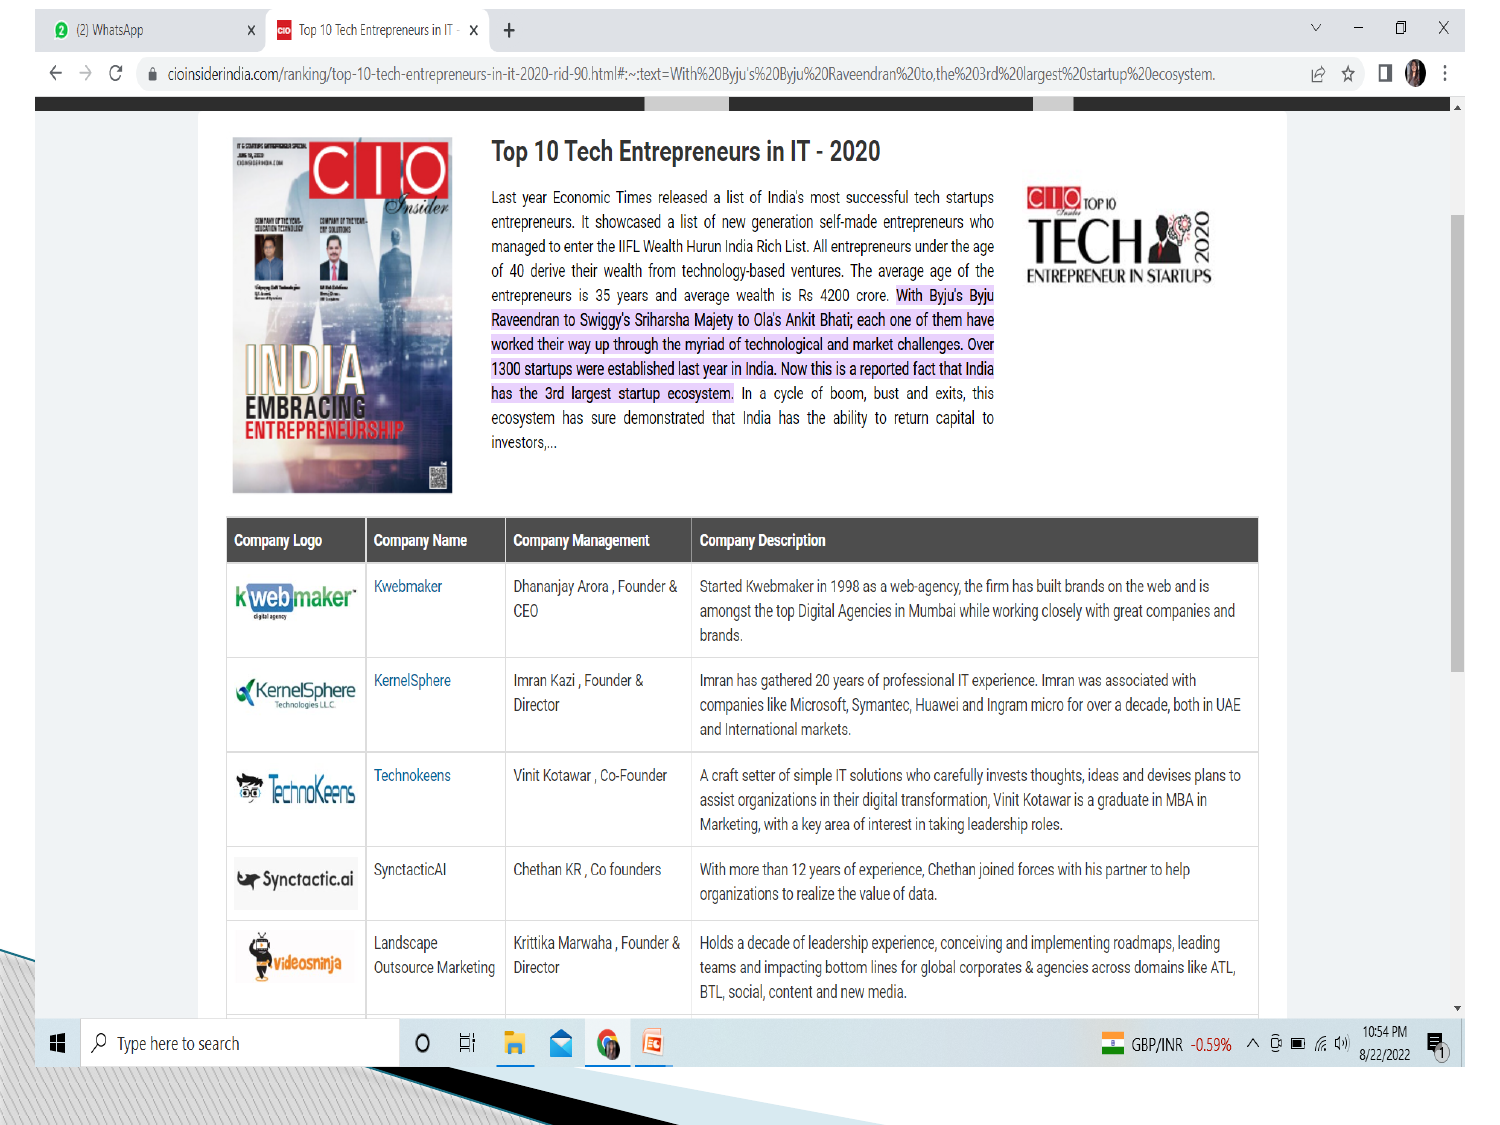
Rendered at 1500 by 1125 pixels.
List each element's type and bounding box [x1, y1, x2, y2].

list [34, 9, 1466, 1067]
